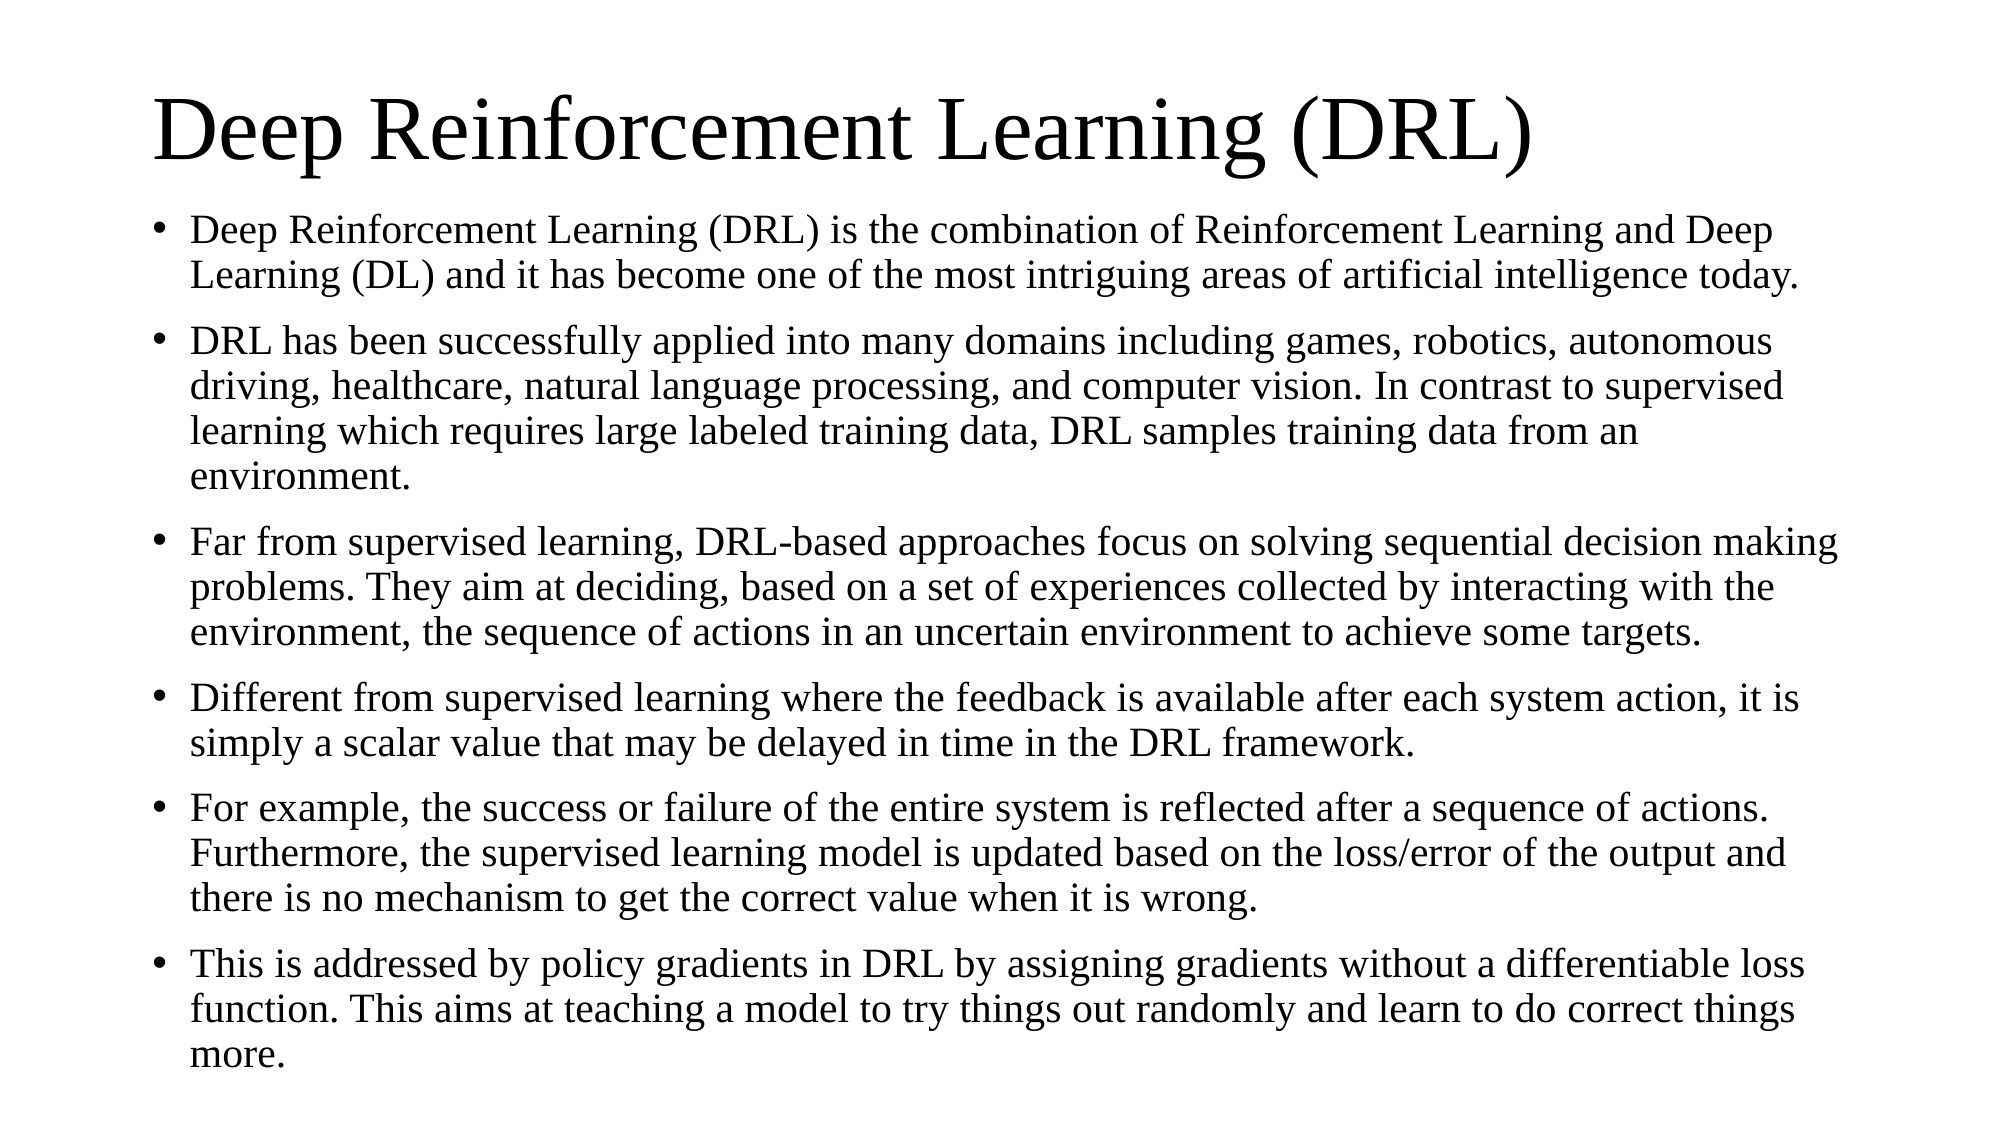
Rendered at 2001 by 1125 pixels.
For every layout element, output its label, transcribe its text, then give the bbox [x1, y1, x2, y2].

title Deep Reinforcement Learning (DRL) [137, 59, 1723, 200]
list Deep Reinforcement Learning (DRL) is the combination of Reinforcement Learning and Deep Learning (DL) and it has become one of the most intriguing areas of artificial intelligence today. DRL has been successfully applied into many domains including games, robotics, autonomous driving, healthcare, natural language processing, and computer vision. In contrast to supervised learning which requires large labeled training data, DRL samples training data from an environment. Far from supervised learning, DRL-based approaches focus on solving sequential decision making problems. They aim at deciding, based on a set of experiences collected by interacting with the environment, the sequence of actions in an uncertain environment to achieve some targets. Different from supervised learning where the feedback is available after each system action, it is simply a scalar value that may be delayed in time in the DRL framework. For example, the success or failure of the entire system is reflected after a sequence of actions. Furthermore, the supervised learning model is updated based on the loss/error of the output and there is no mechanism to get the correct value when it is wrong. This is addressed by policy gradients in DRL by assigning gradients without a differentiable loss function. This aims at teaching a model to try things out randomly and learn to do correct things more. [137, 200, 1863, 914]
